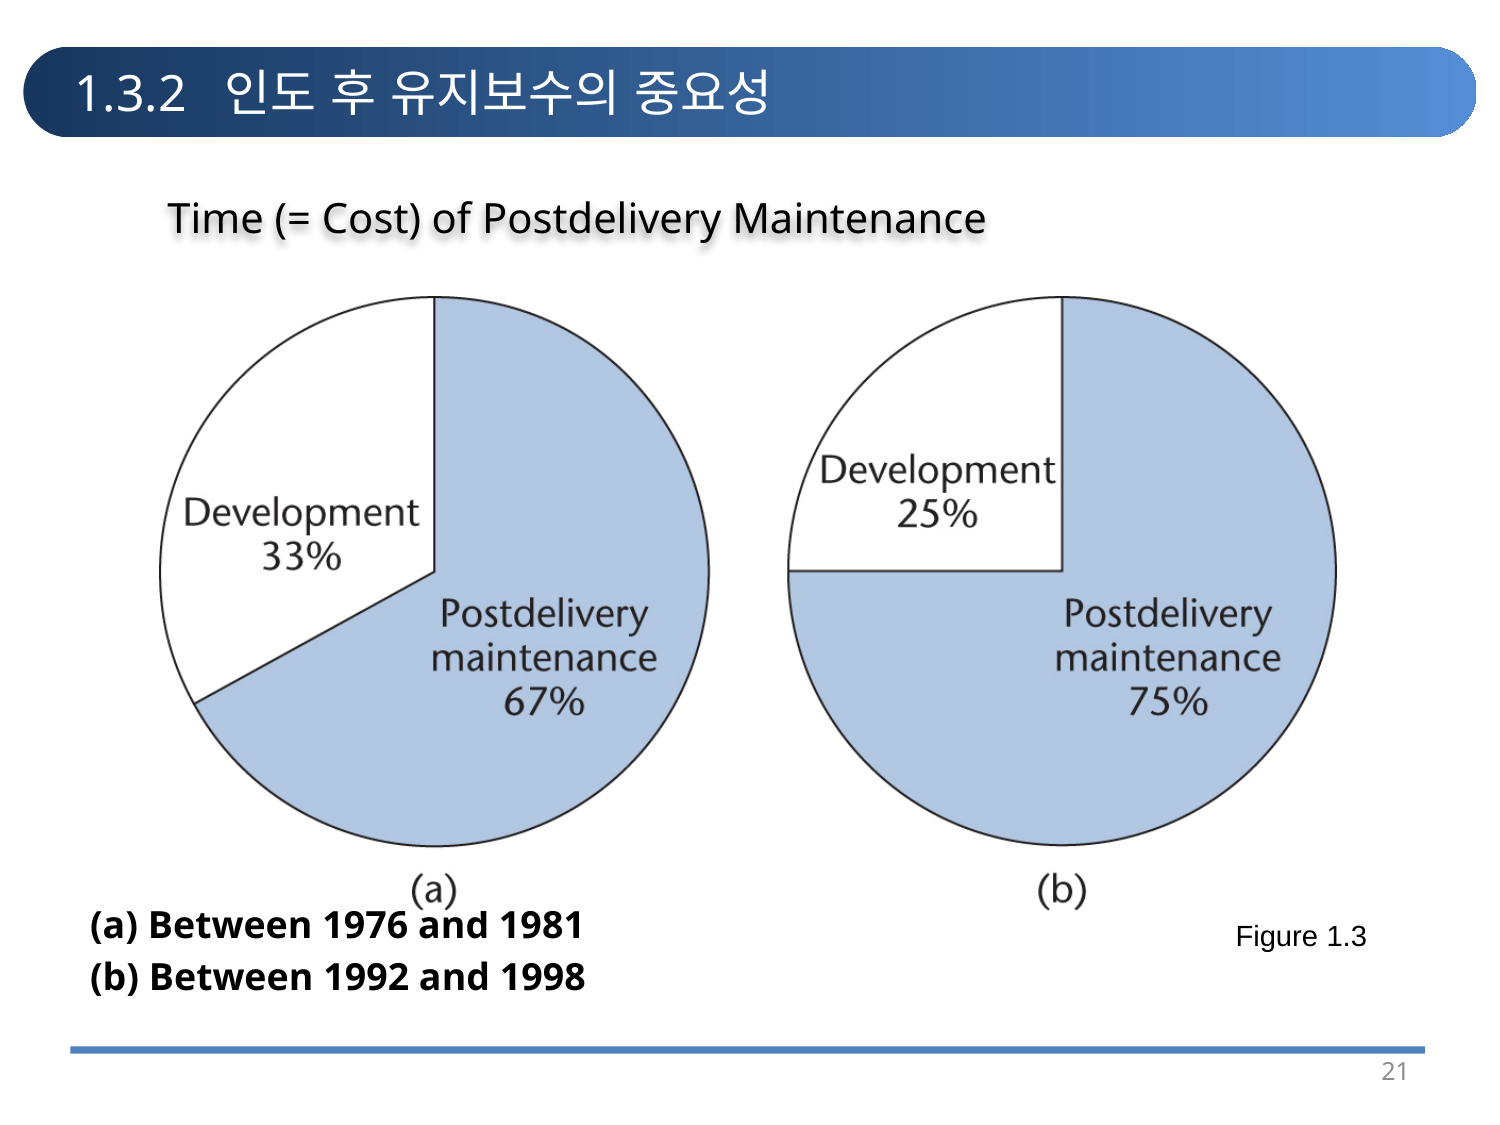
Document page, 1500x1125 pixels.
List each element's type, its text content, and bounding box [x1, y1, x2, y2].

title 1.3.2 인도 후 유지보수의 중요성 [59, 56, 1410, 126]
text_box Figure 1.3 [1220, 910, 1383, 961]
list (a) Between 1976 and 1981 (b) Between 1992 and 1998 [74, 290, 1426, 1006]
picture [158, 296, 1337, 911]
slide_number 21 [1074, 1042, 1425, 1103]
list Time (= Cost) of Postdelivery Maintenance [60, 180, 1094, 255]
